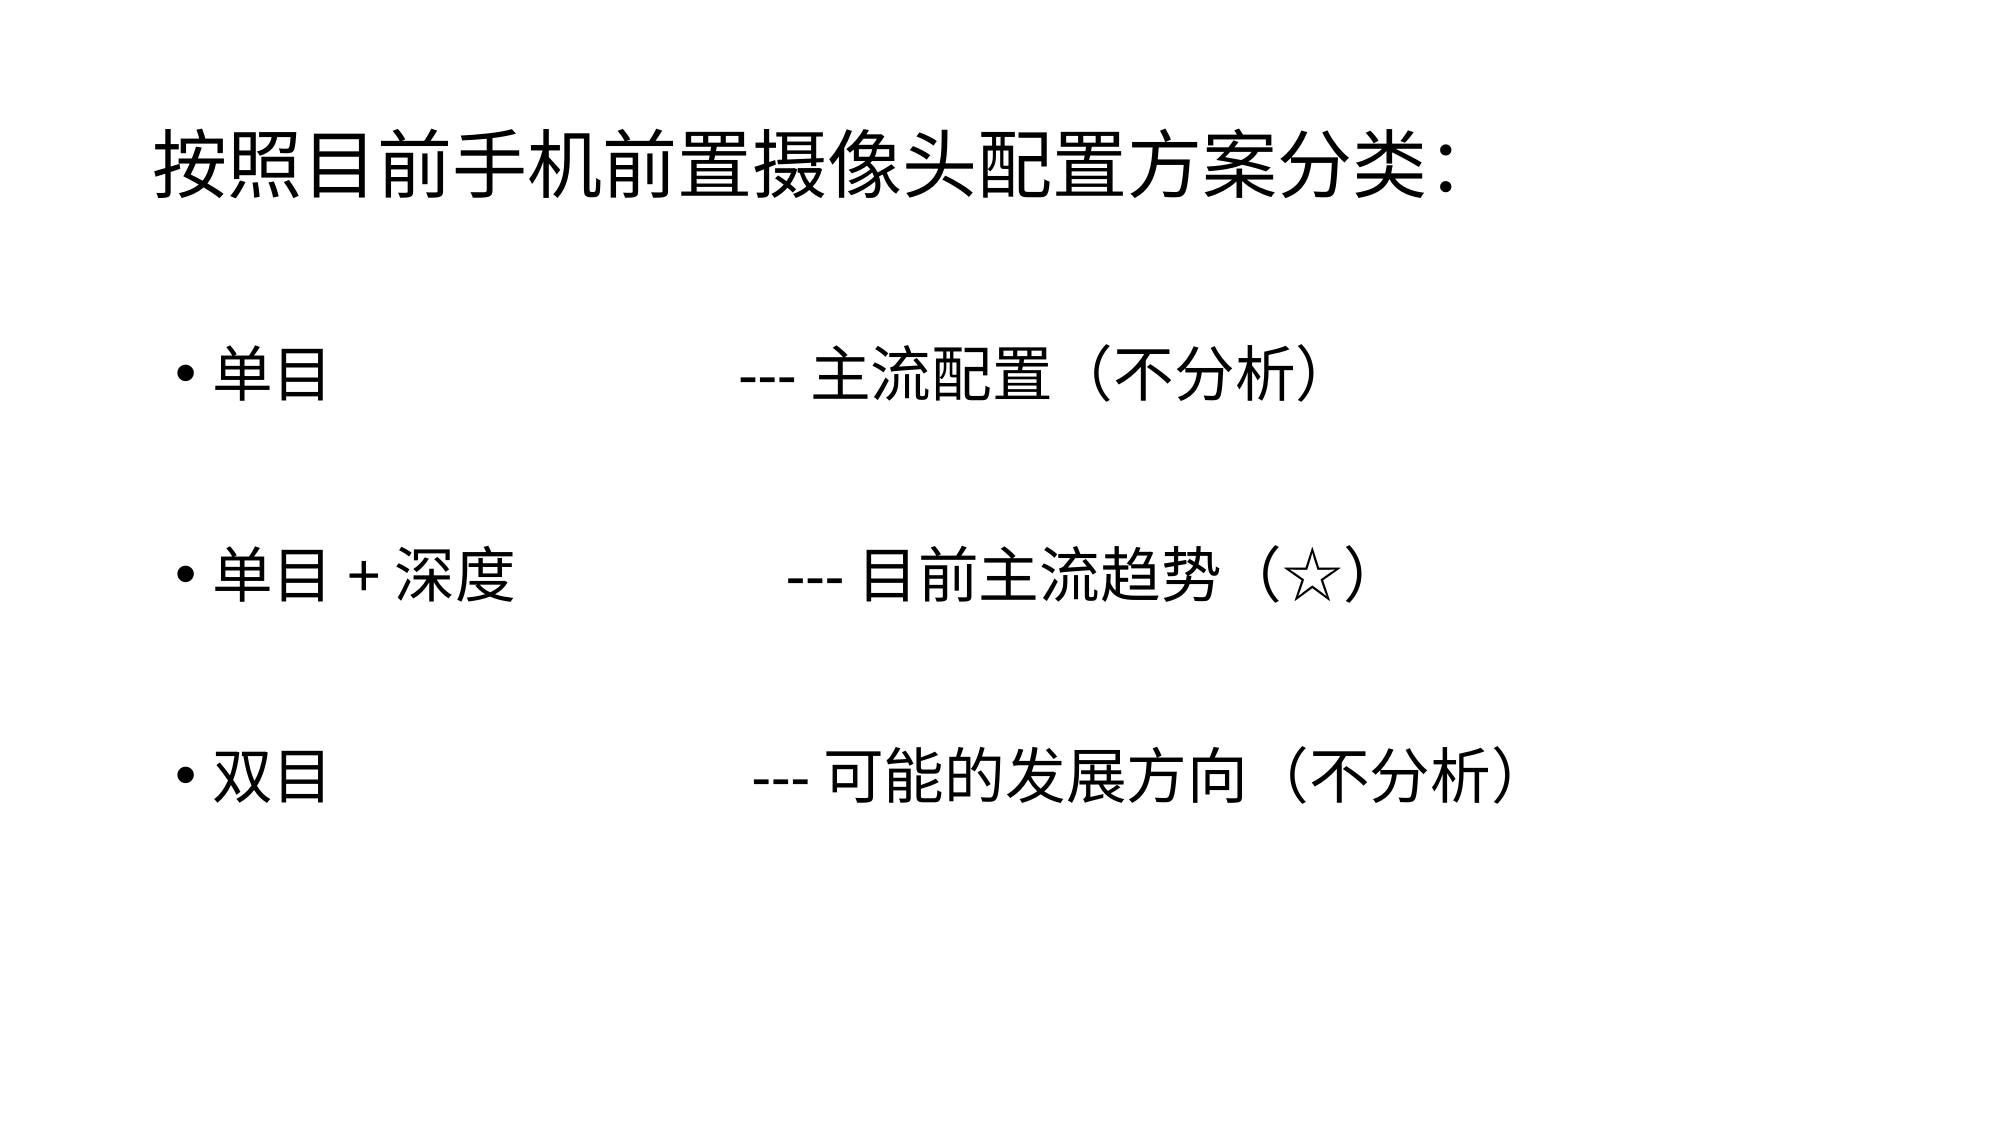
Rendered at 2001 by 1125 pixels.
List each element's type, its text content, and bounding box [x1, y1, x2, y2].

list 单目 ---主流配置（不分析） 单目+深度 ---目前主流趋势（☆） 双目 ---可能的发展方向（不分析） [160, 219, 1643, 934]
title 按照目前手机前置摄像头配置方案分类： [137, 59, 1863, 278]
